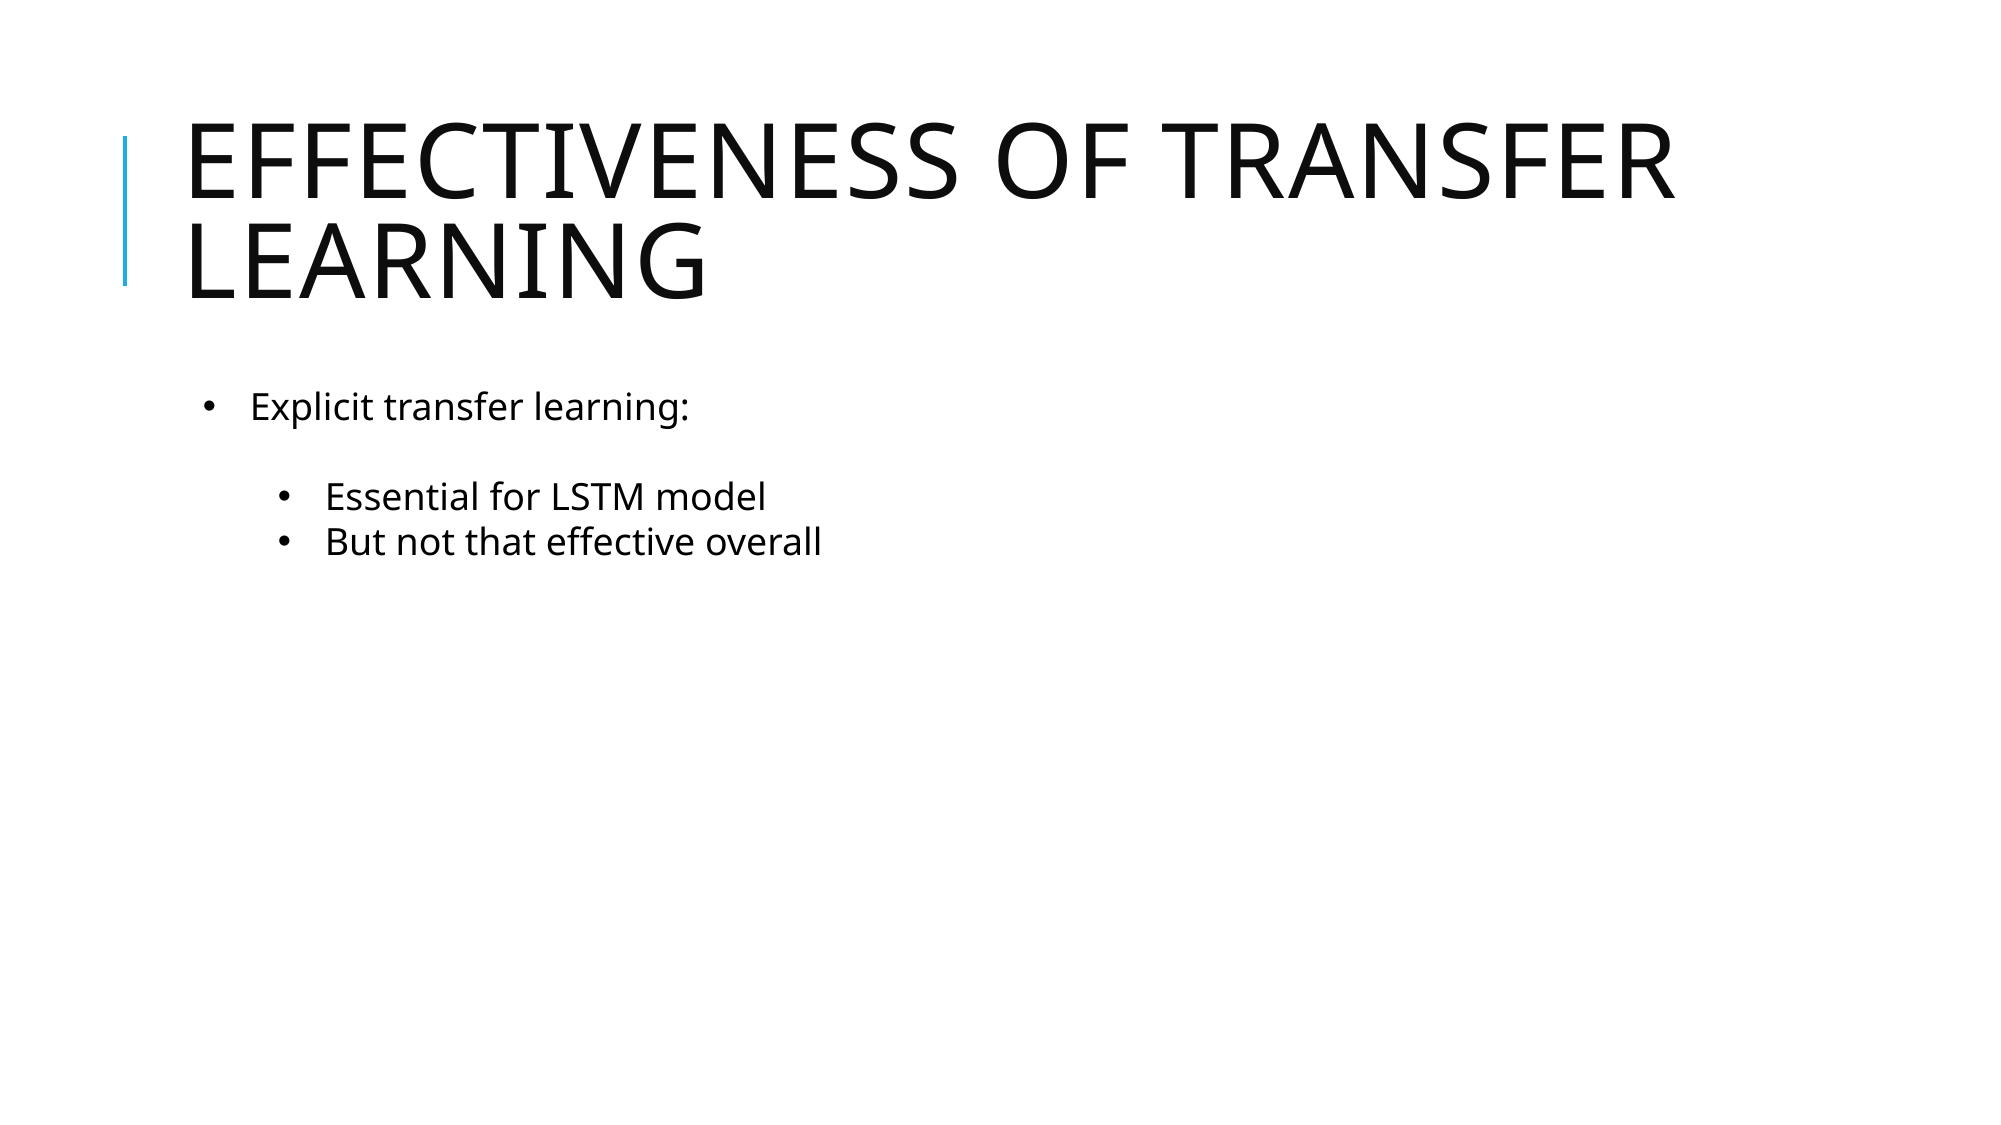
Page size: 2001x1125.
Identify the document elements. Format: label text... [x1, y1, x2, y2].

title Effectiveness of transfer learning [168, 96, 1763, 342]
text_box Explicit transfer learning: Essential for LSTM model But not that effective overall [188, 375, 936, 571]
